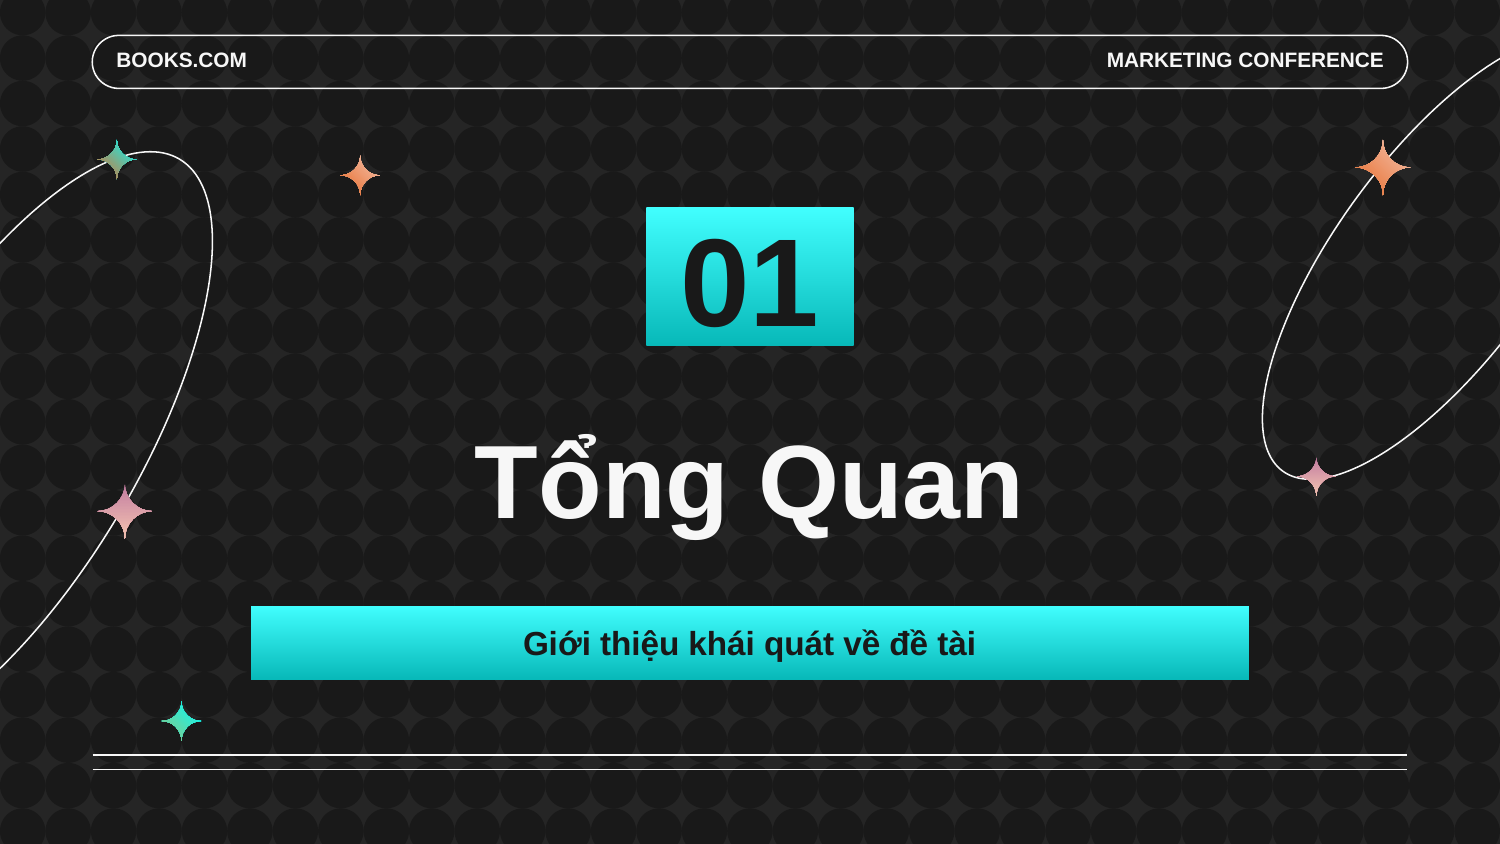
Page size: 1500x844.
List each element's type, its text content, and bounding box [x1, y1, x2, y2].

subtitle Giới thiệu khái quát về đề tài [251, 606, 1249, 680]
title Tổng Quan [251, 362, 1249, 591]
text_box [97, 483, 153, 539]
text_box [1355, 139, 1411, 196]
title 01 [646, 207, 854, 346]
text_box [97, 139, 137, 180]
text_box [161, 701, 202, 741]
title MARKETING CONFERENCE [1041, 42, 1399, 82]
text_box [1296, 456, 1337, 497]
title BOOKS.COM [101, 42, 410, 82]
text_box [340, 155, 380, 196]
